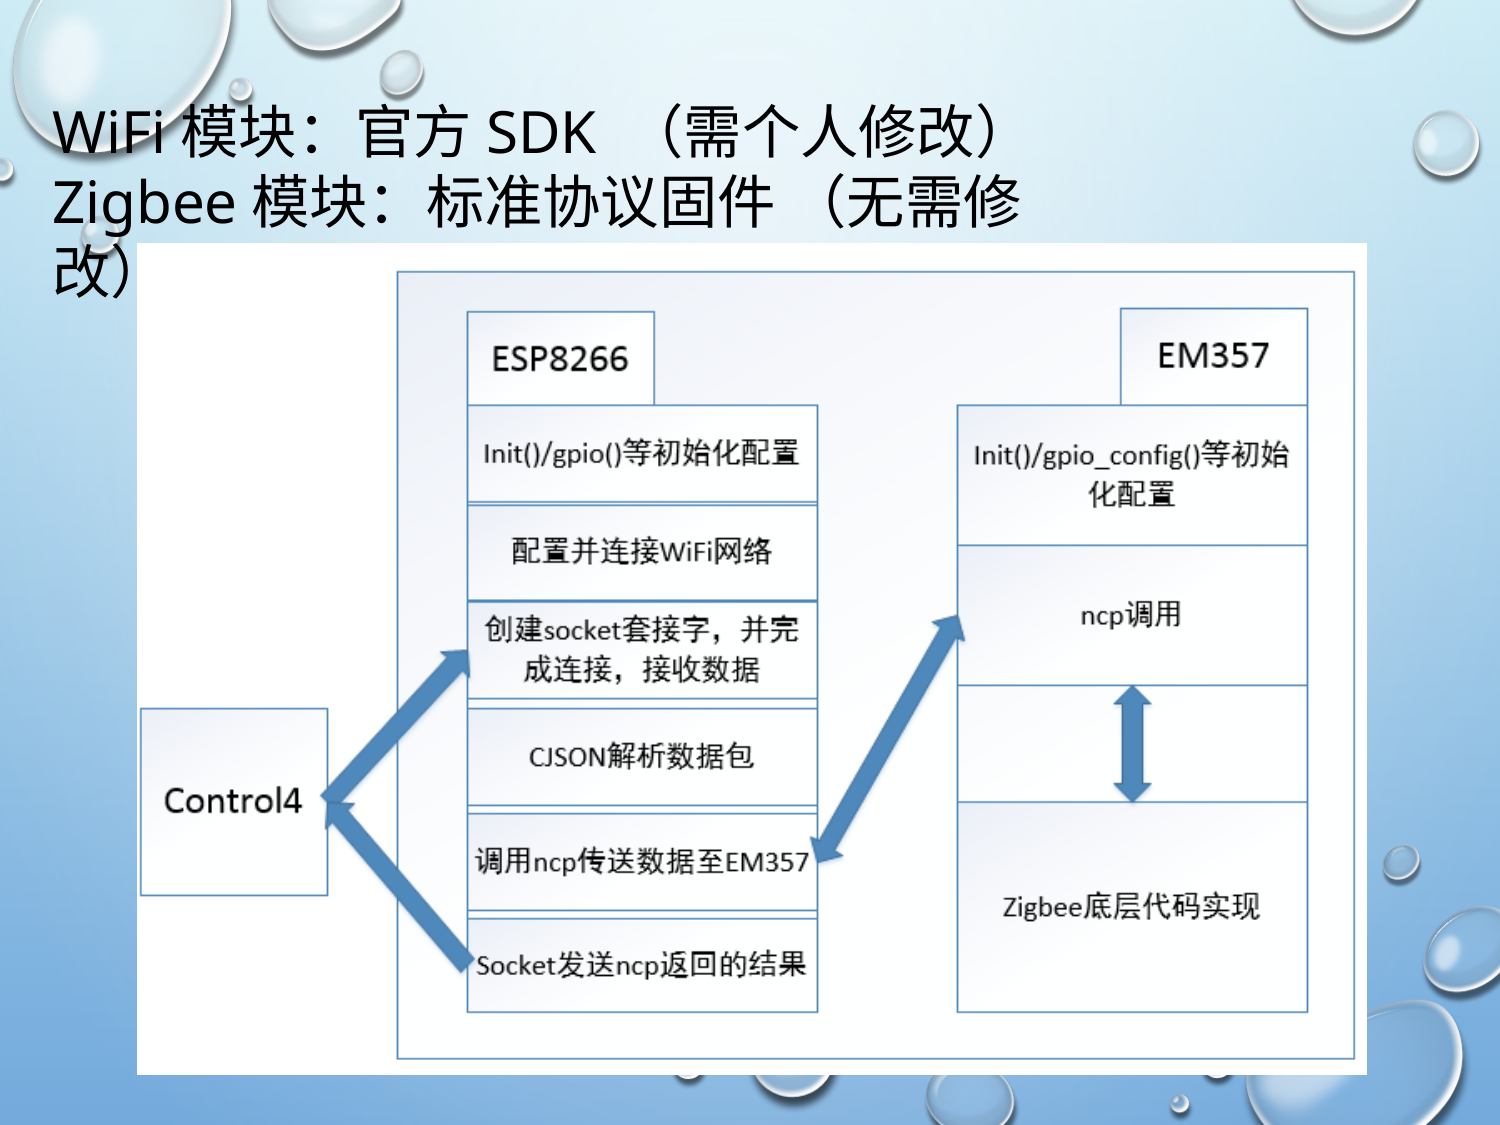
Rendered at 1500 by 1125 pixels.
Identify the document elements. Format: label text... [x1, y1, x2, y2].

picture [0, 0, 1500, 1125]
text_box WiFi模块：官方SDK （需个人修改） Zigbee模块：标准协议固件 （无需修改） [37, 87, 1075, 313]
